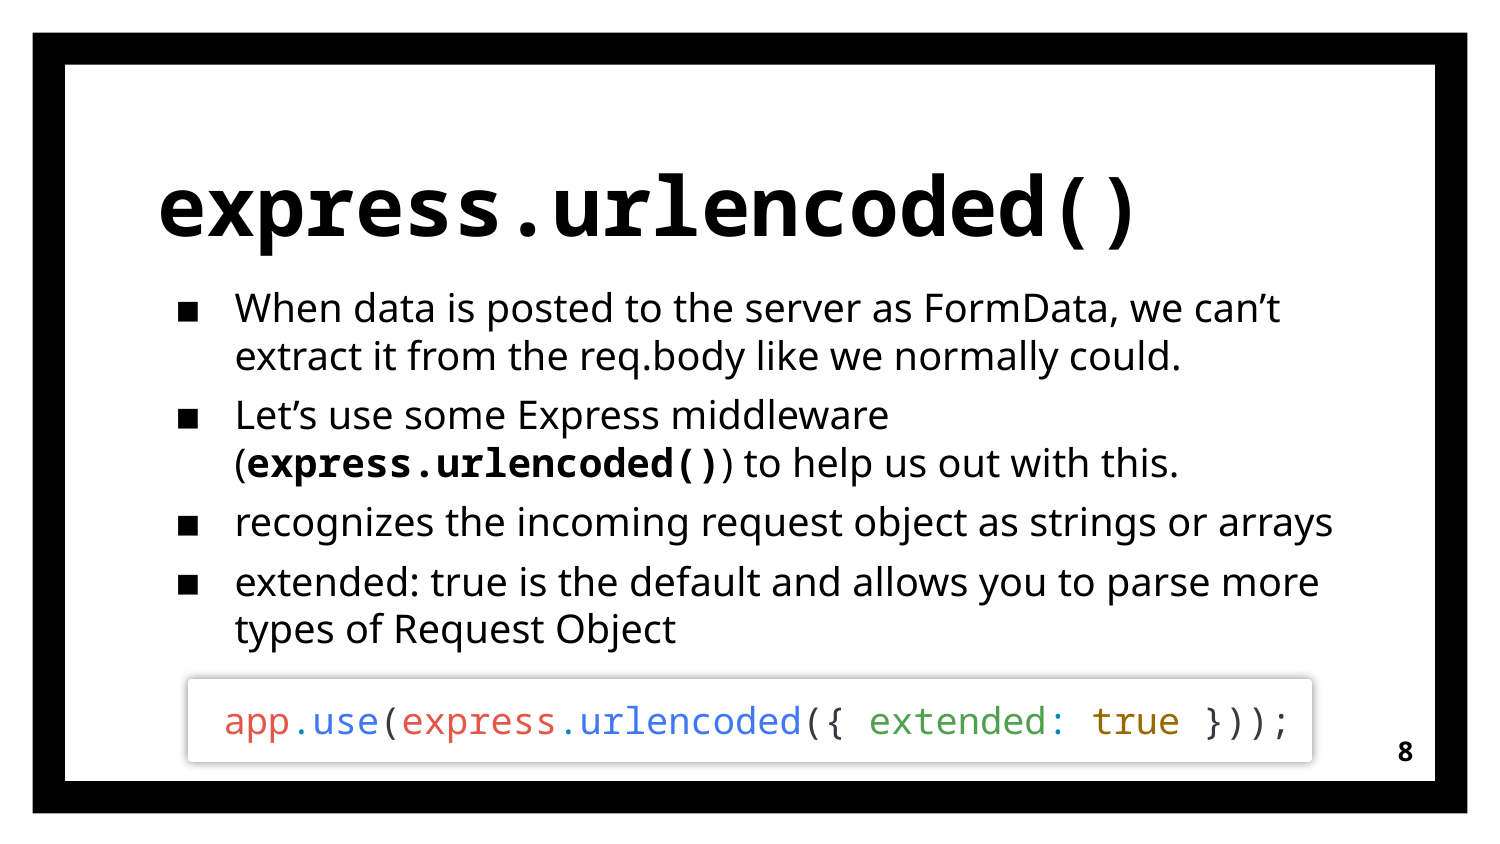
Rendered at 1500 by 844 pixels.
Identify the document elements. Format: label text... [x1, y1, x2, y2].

list When data is posted to the server as FormData, we can’t extract it from the req.body like we normally could. Let’s use some Express middleware (express.urlencoded()) to help us out with this. recognizes the incoming request object as strings or arrays extended: true is the default and allows you to parse more types of Request Object [142, 268, 1358, 683]
text_box app.use(express.urlencoded({ extended: true })); [191, 682, 1309, 759]
title express.urlencoded() [142, 139, 1339, 268]
slide_number 8 [1338, 720, 1429, 786]
